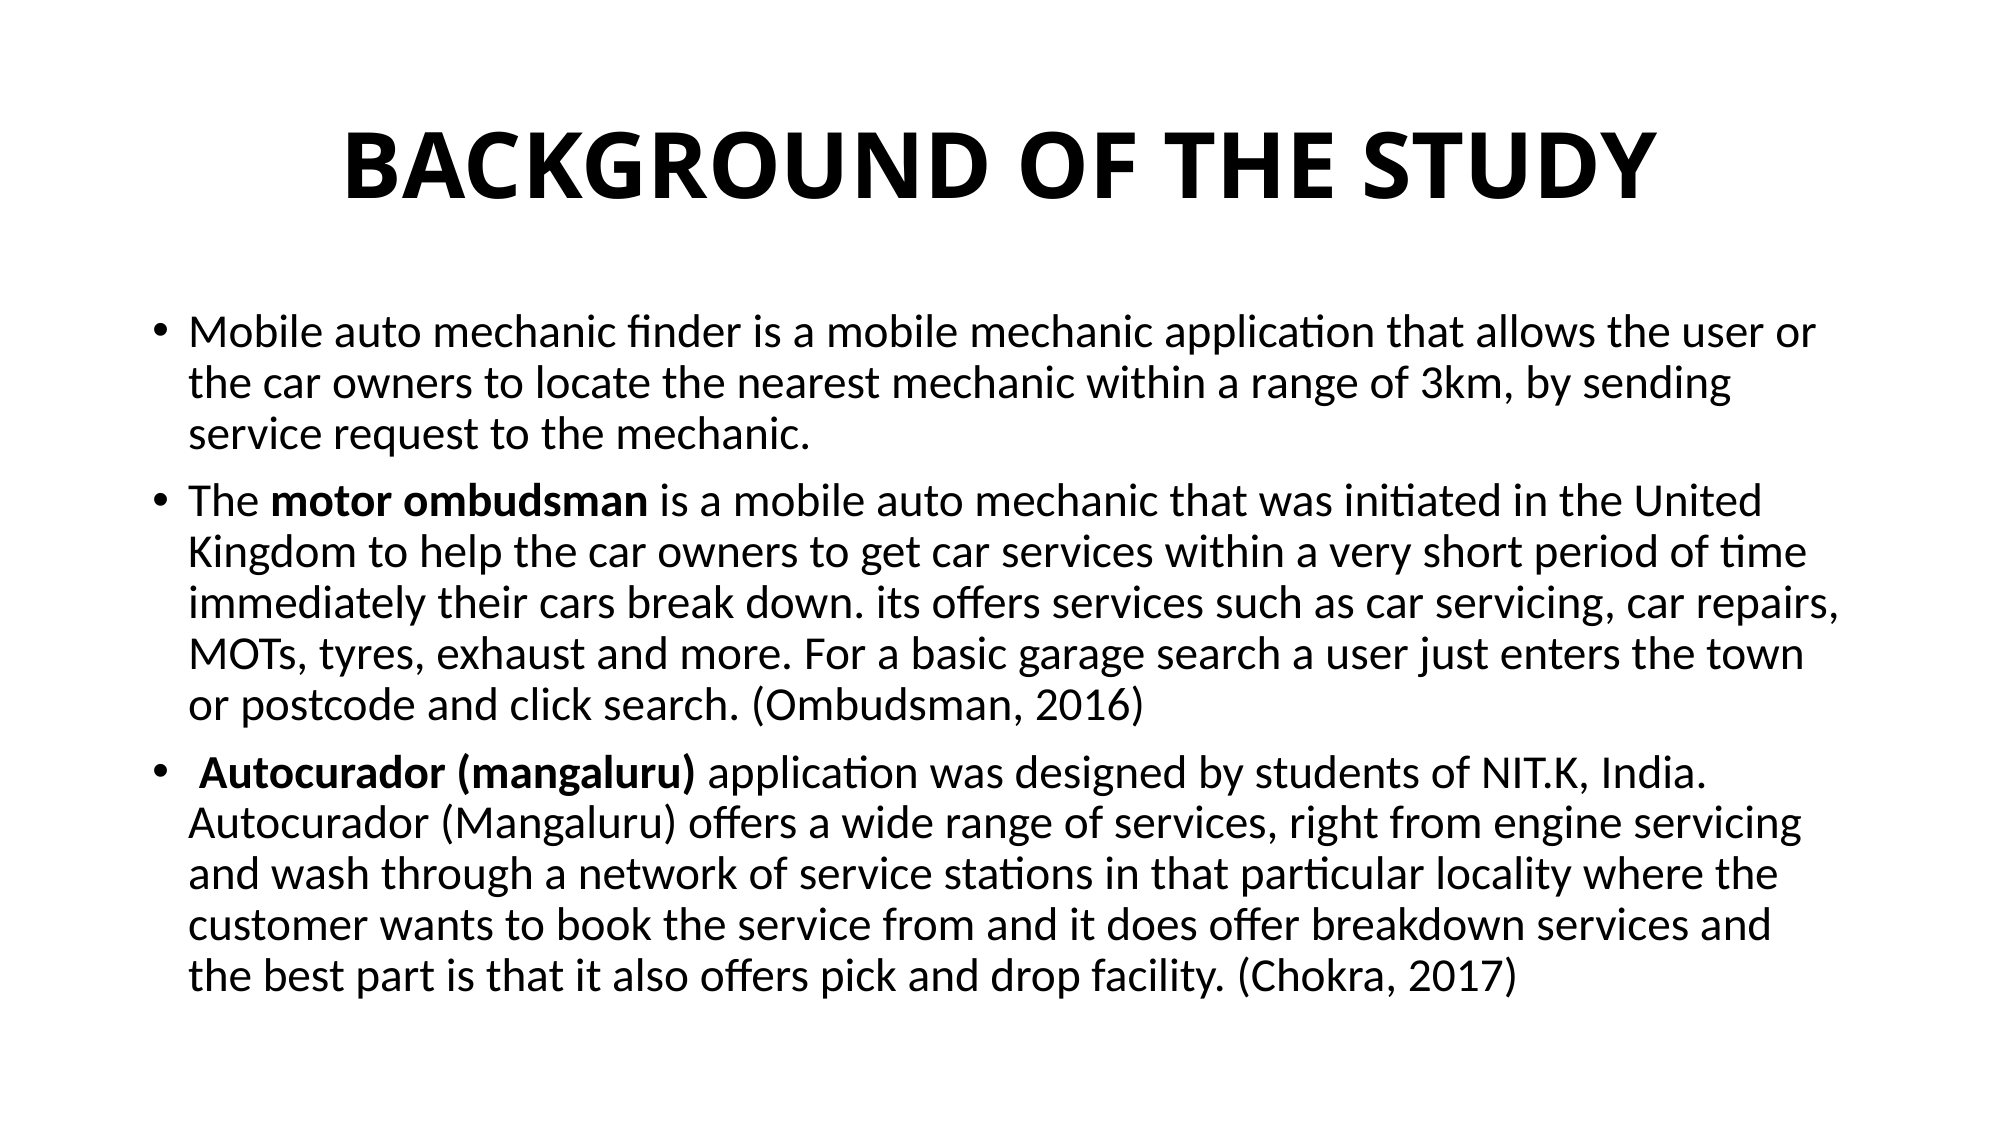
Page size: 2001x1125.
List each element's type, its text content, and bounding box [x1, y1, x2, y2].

title BACKGROUND OF THE STUDY [137, 59, 1863, 278]
list Mobile auto mechanic finder is a mobile mechanic application that allows the user or the car owners to locate the nearest mechanic within a range of 3km, by sending service request to the mechanic. The motor ombudsman is a mobile auto mechanic that was initiated in the United Kingdom to help the car owners to get car services within a very short period of time immediately their cars break down. its offers services such as car servicing, car repairs, MOTs, tyres, exhaust and more. For a basic garage search a user just enters the town or postcode and click search. (Ombudsman, 2016) Autocurador (mangaluru) application was designed by students of NIT.K, India. Autocurador (Mangaluru) offers a wide range of services, right from engine servicing and wash through a network of service stations in that particular locality where the customer wants to book the service from and it does offer breakdown services and the best part is that it also offers pick and drop facility. (Chokra, 2017) [137, 299, 1863, 1014]
